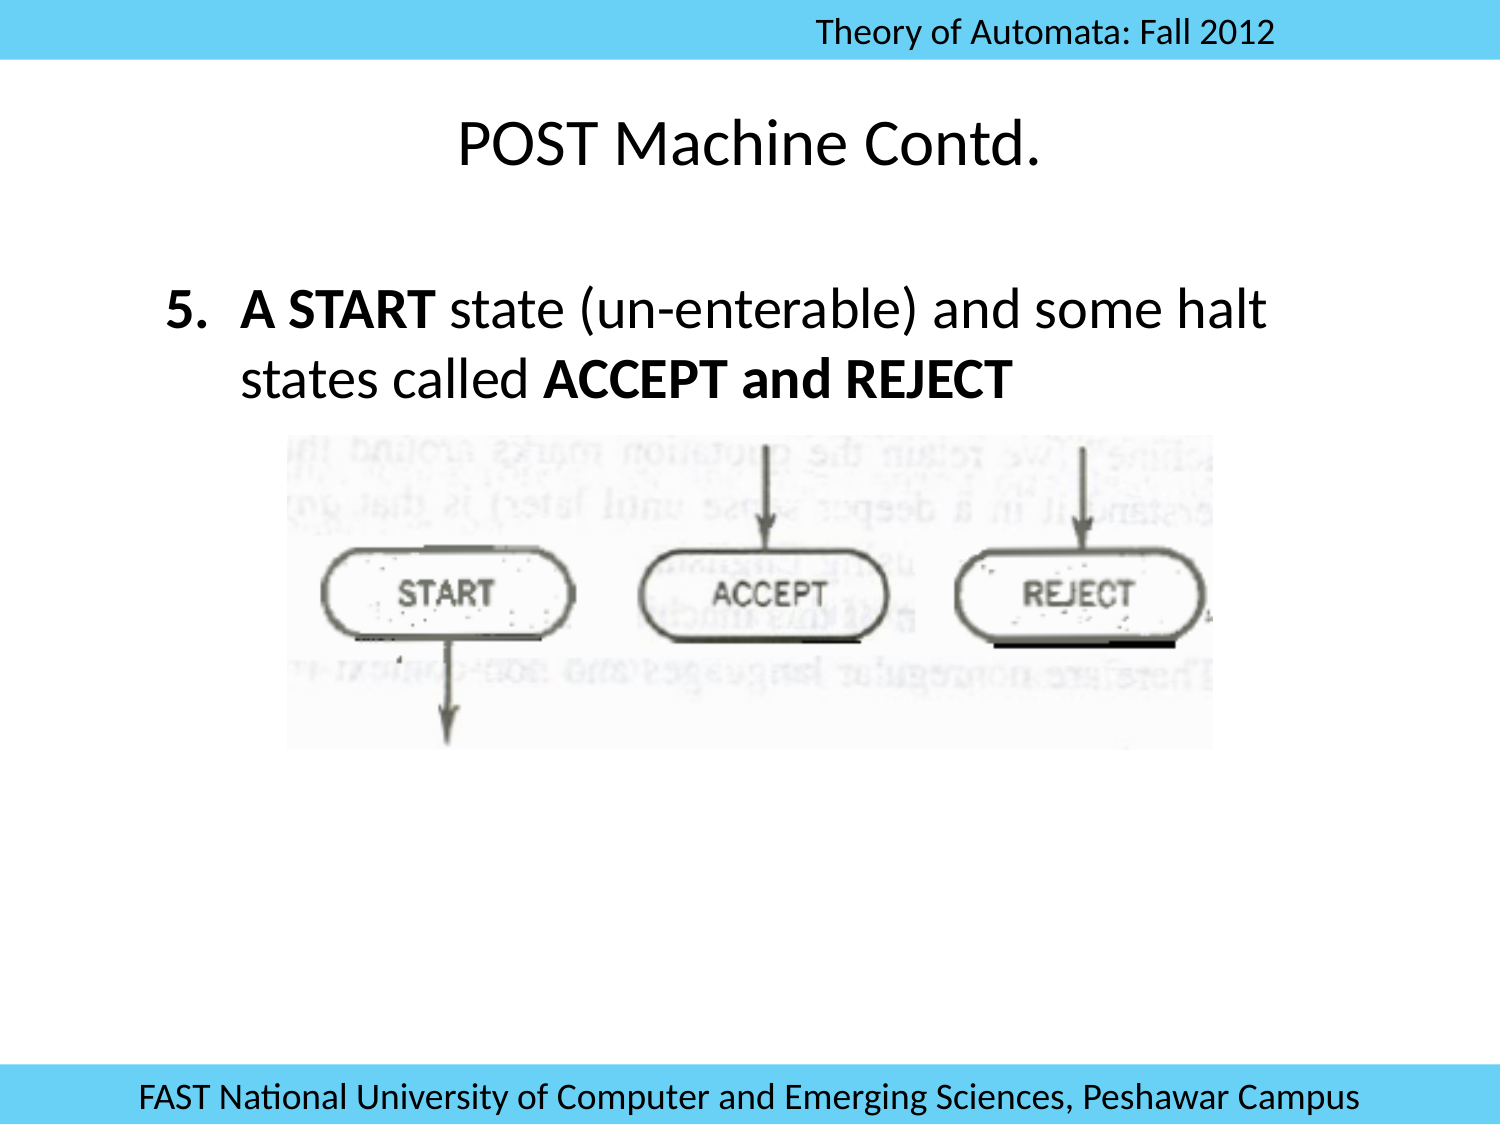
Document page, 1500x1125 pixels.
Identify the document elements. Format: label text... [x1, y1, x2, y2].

picture [287, 435, 1213, 751]
list A START state (un-enterable) and some halt states called ACCEPT and REJECT [75, 262, 1425, 1005]
title POST Machine Contd. [75, 45, 1425, 233]
